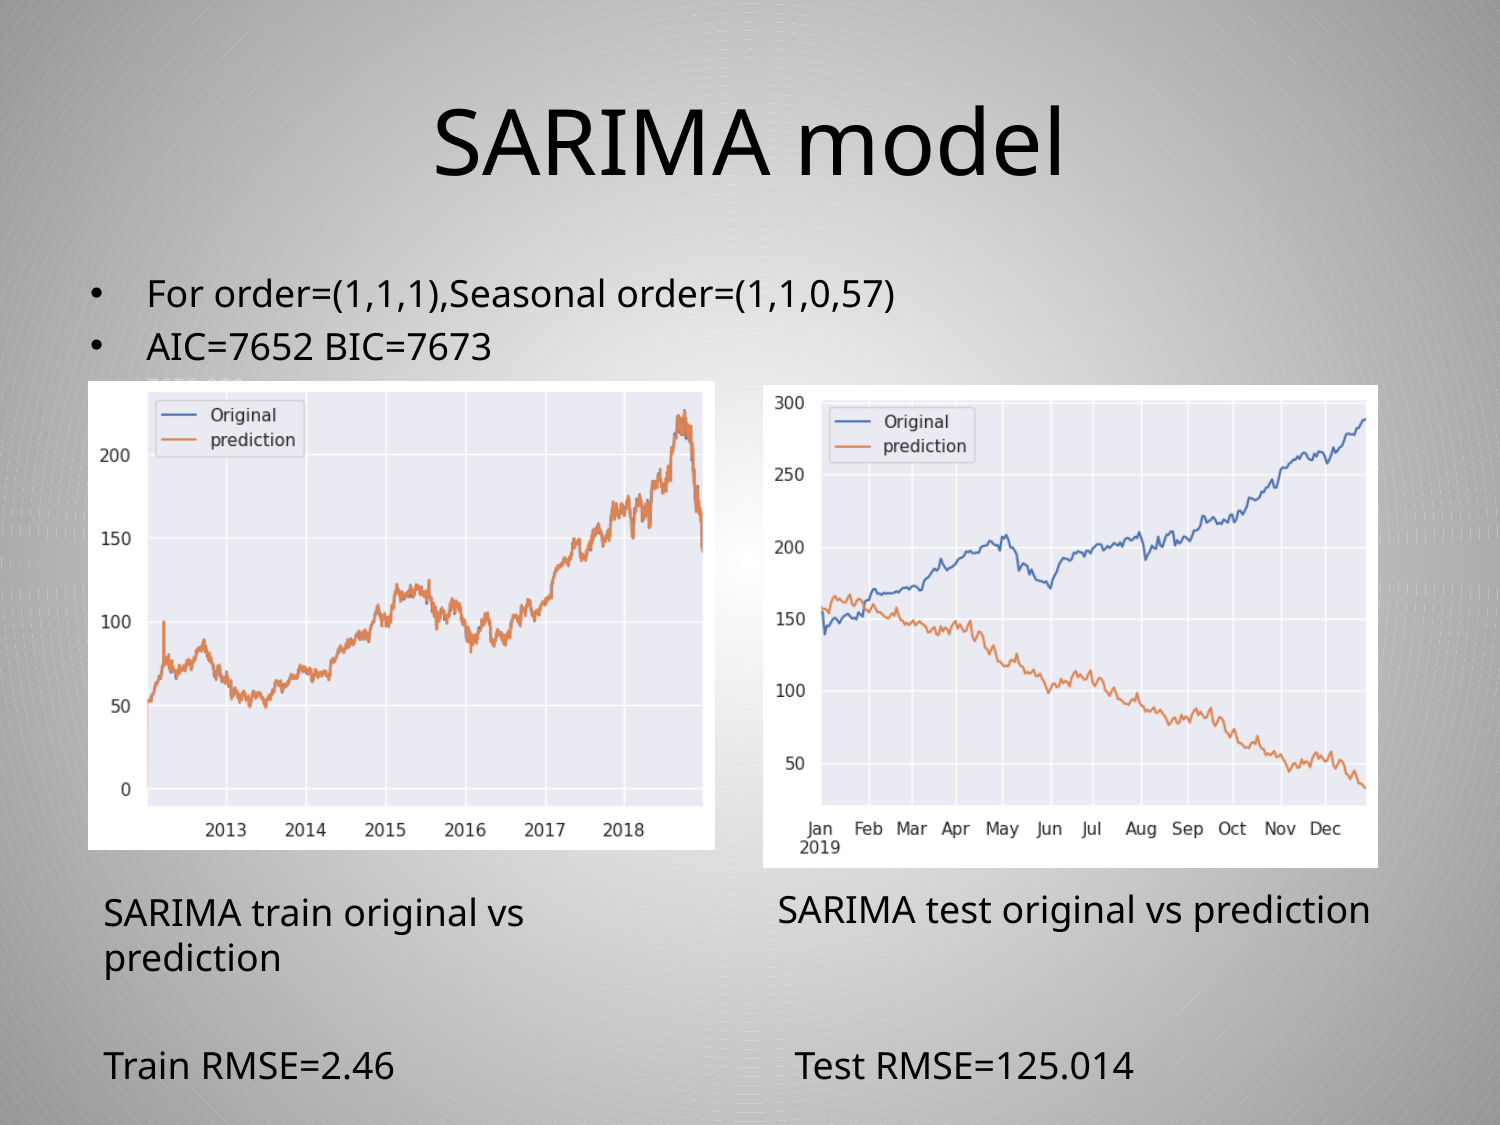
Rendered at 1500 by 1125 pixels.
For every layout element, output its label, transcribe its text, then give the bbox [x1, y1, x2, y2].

picture [763, 385, 1378, 868]
text_box Train RMSE=2.46 [88, 1034, 715, 1095]
picture [88, 380, 715, 850]
title SARIMA model [75, 45, 1425, 233]
list For order=(1,1,1),Seasonal order=(1,1,0,57) AIC=7652 BIC=7673 7652.032 [75, 262, 1425, 1005]
text_box Test RMSE=125.014 [779, 1034, 1406, 1095]
text_box SARIMA train original vs prediction [88, 881, 715, 987]
text_box SARIMA test original vs prediction [762, 878, 1389, 938]
